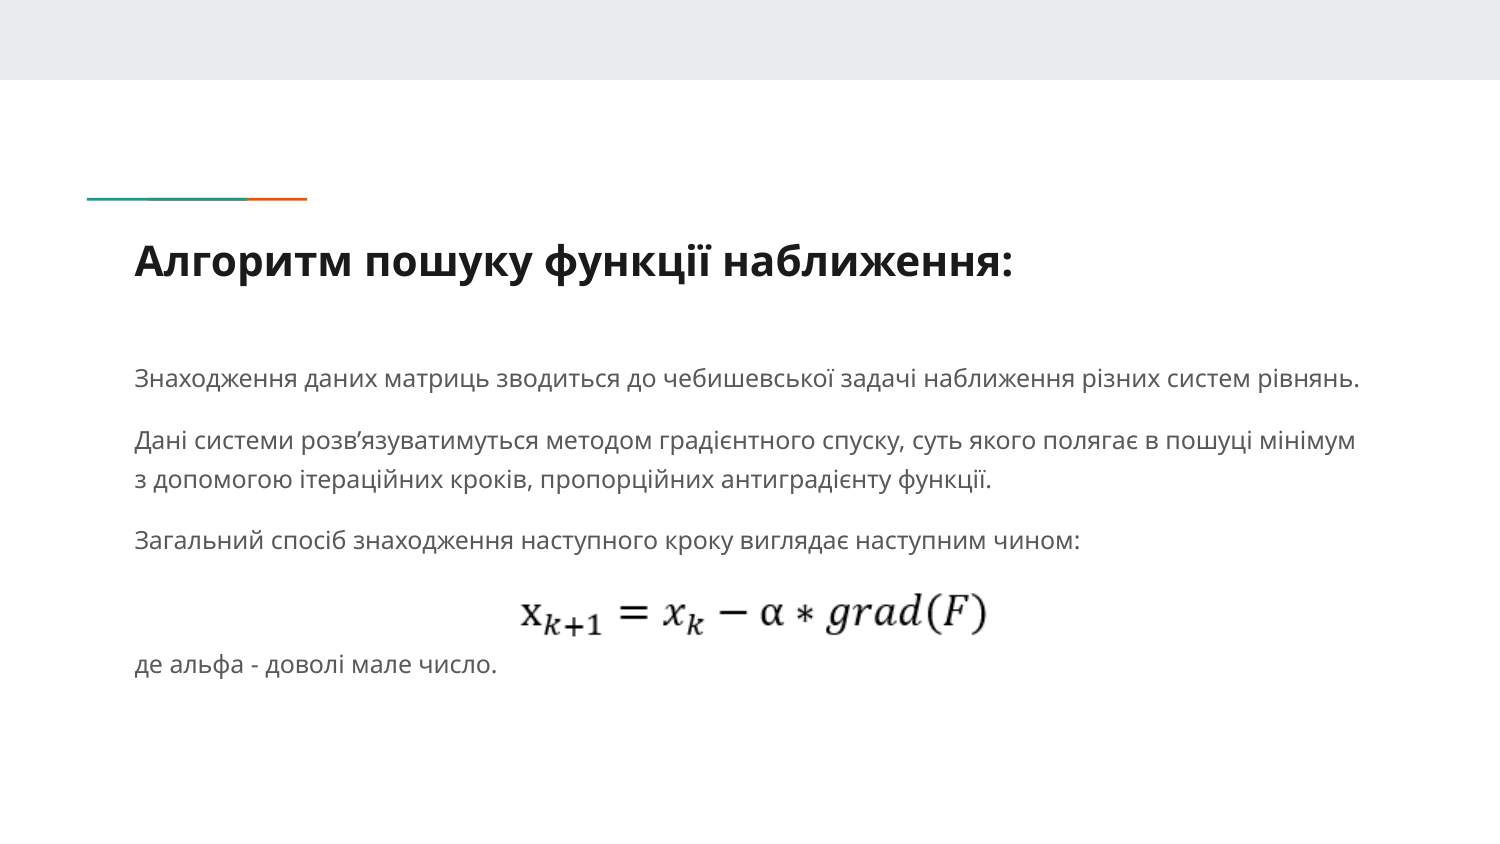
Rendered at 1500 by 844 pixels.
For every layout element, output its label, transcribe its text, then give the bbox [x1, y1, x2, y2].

title Алгоритм пошуку функції наближення: [119, 216, 1381, 305]
picture [510, 581, 1002, 651]
list Знаходження даних матриць зводиться до чебишевської задачі наближення різних систем рівнянь. Дані системи розв’язуватимуться методом градієнтного спуску, суть якого полягає в пошуці мінімум з допомогою ітераційних кроків, пропорційних антиградієнту функції. Загальний спосіб знаходження наступного кроку виглядає наступним чином: де альфа - доволі мале число. [119, 341, 1381, 712]
